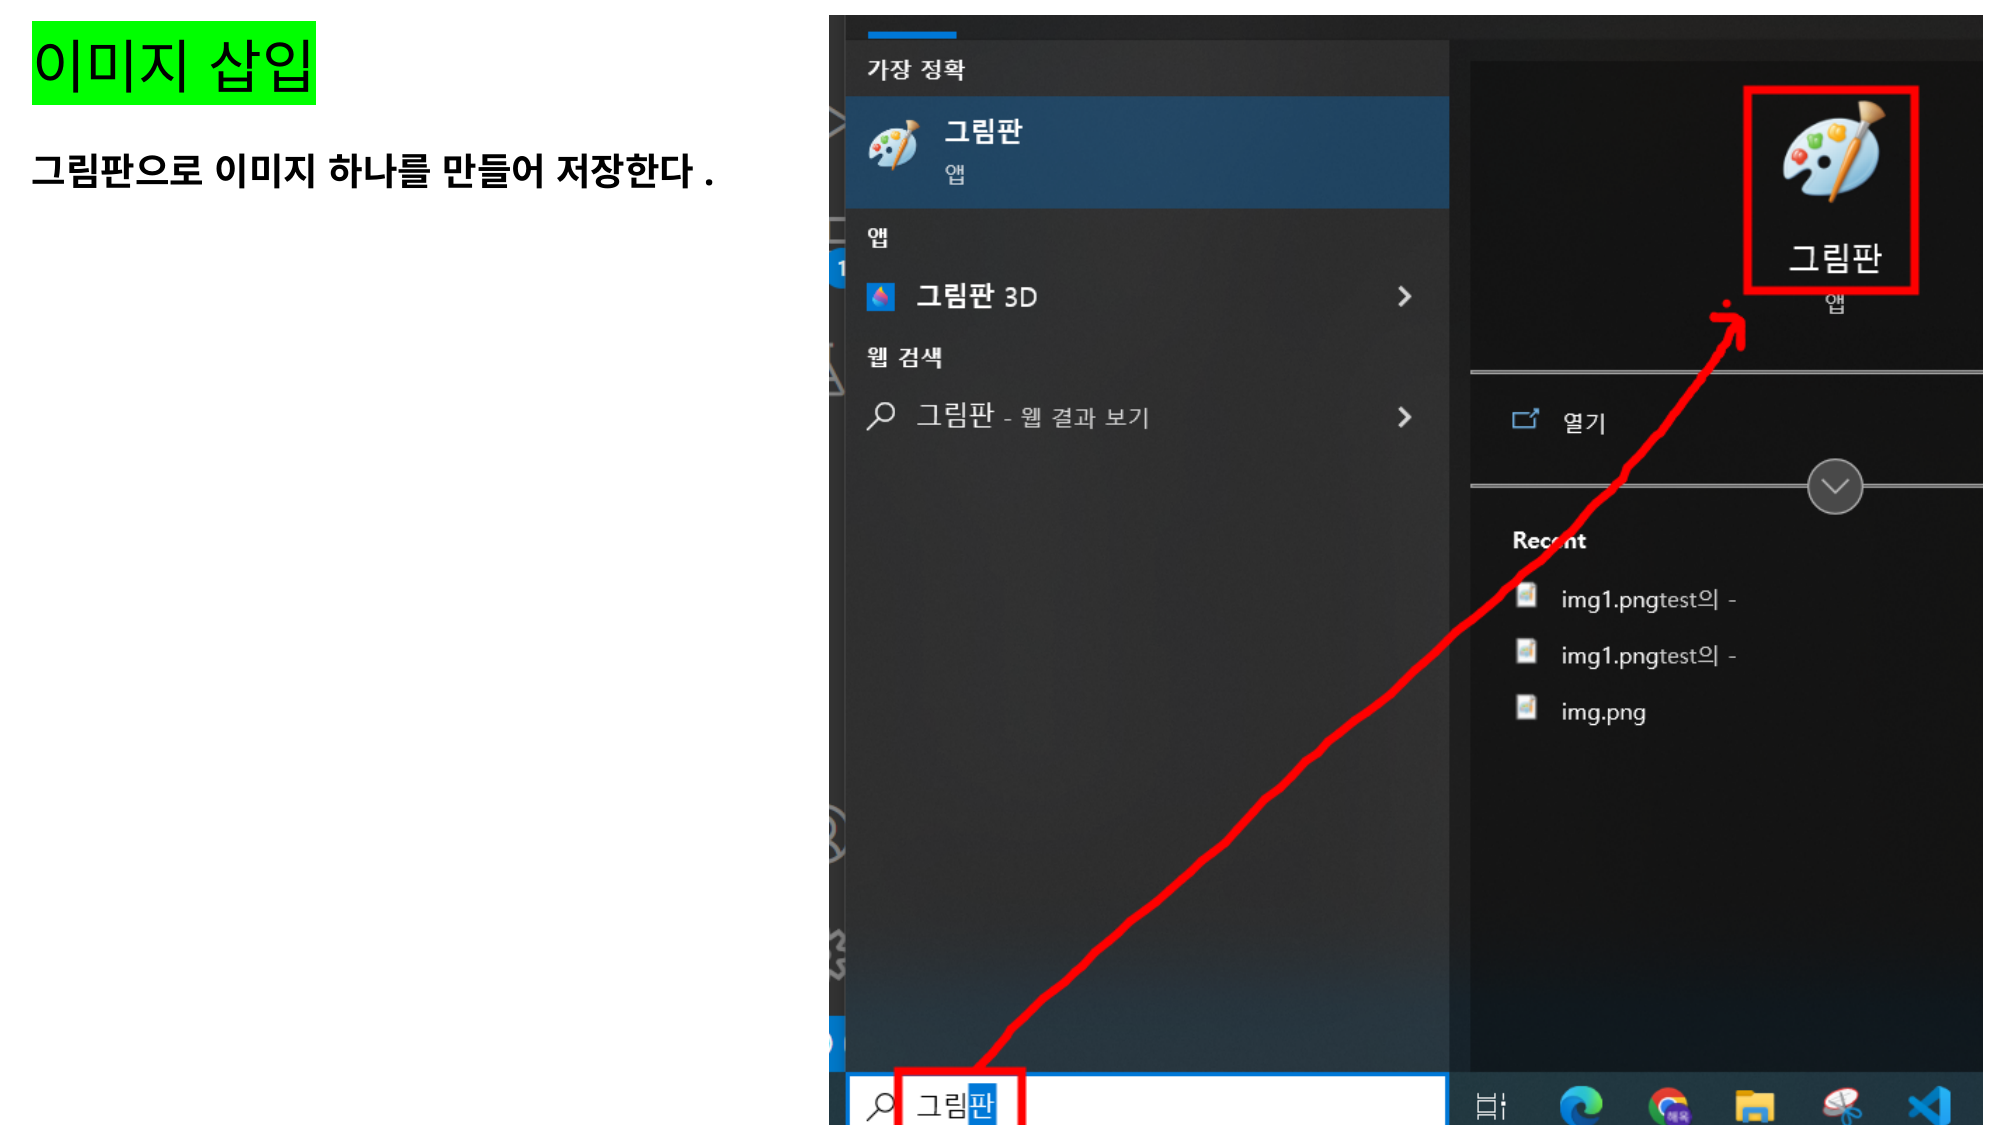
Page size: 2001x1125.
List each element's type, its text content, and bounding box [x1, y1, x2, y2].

text_box 그림판으로 이미지 하나를 만들어 저장한다. [17, 140, 829, 201]
picture [829, 15, 1983, 1125]
text_box 이미지 삽입 [17, 15, 741, 109]
